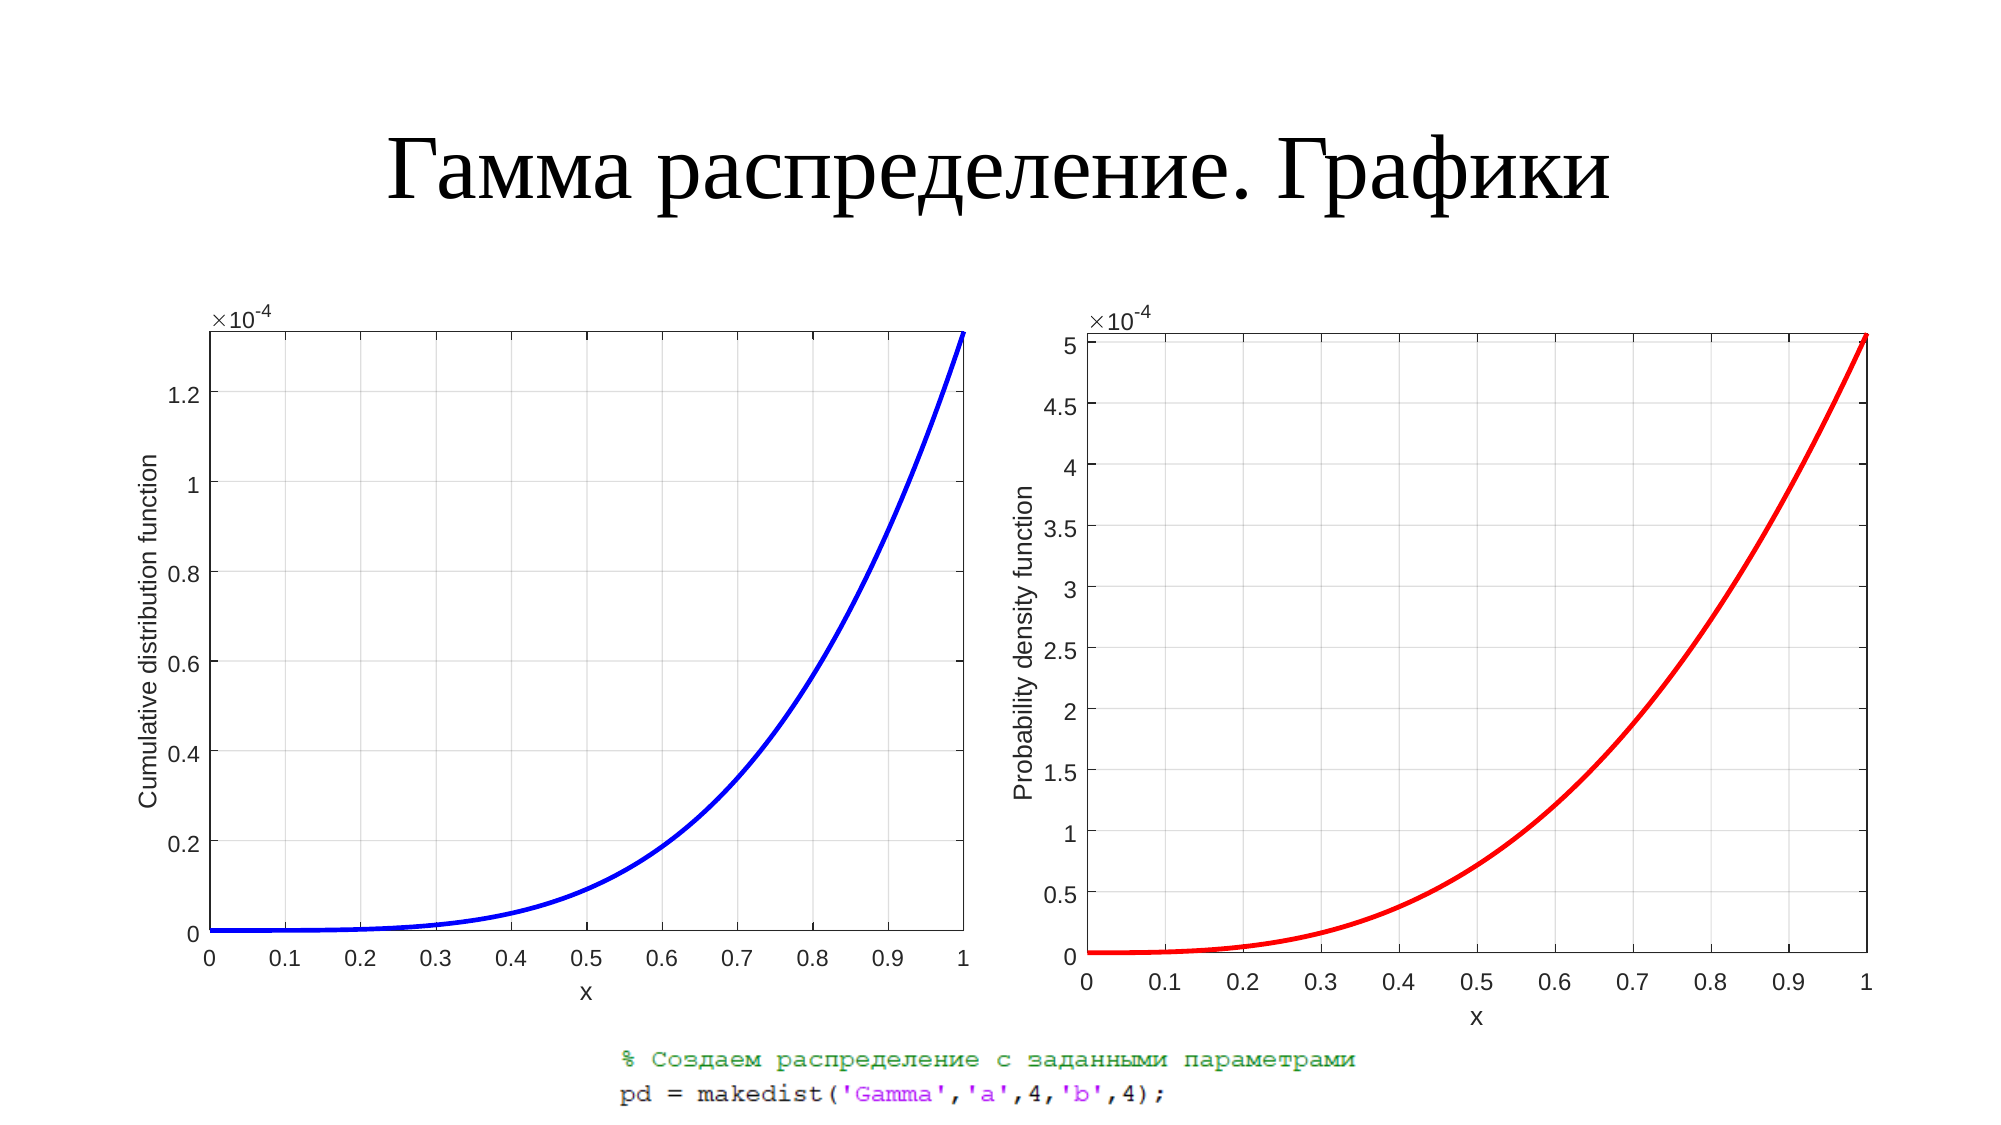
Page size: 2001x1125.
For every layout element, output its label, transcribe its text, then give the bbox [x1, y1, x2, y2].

title Гамма распределение. Графики [137, 59, 1863, 277]
picture [83, 277, 1961, 1125]
